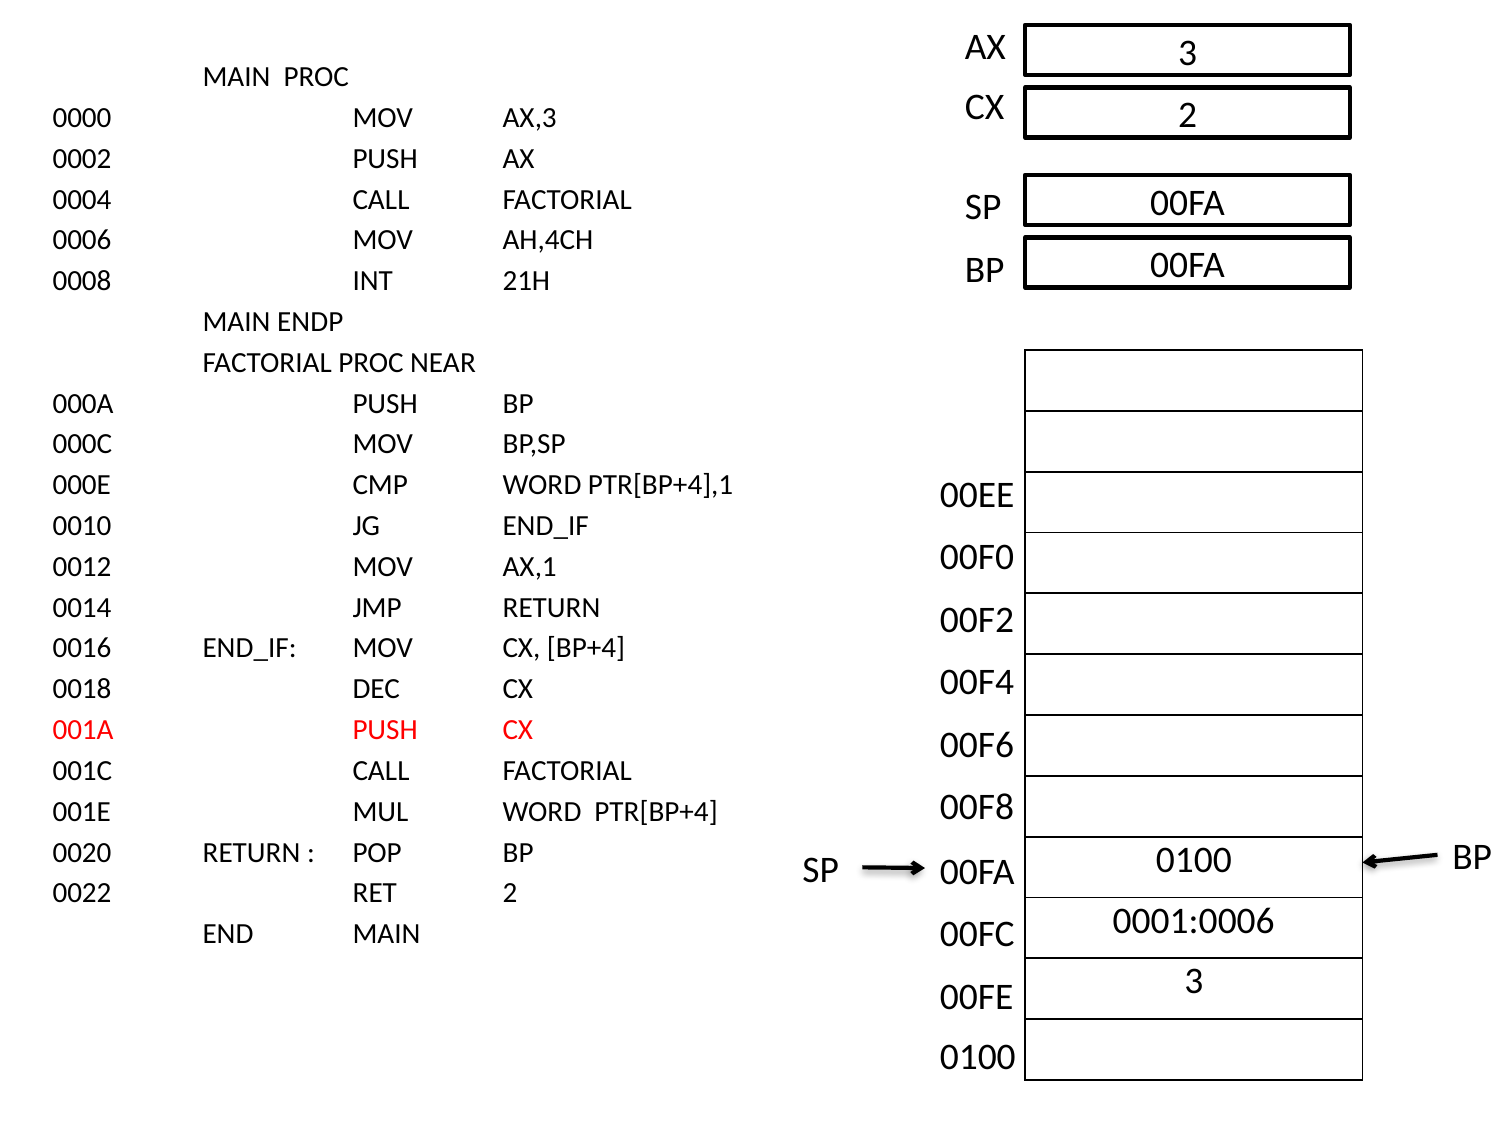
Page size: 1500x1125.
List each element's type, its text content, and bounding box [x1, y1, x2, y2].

text_box 00FA [1023, 173, 1352, 227]
table_cell 0001:0006 [1026, 898, 1362, 957]
text_box 00FE [924, 964, 1038, 1025]
table_cell [1038, 1020, 1362, 1079]
text_box 3 [1025, 23, 1352, 77]
text_box 00FA [1023, 235, 1352, 290]
table_header [1026, 351, 1362, 410]
text_box 00F2 [924, 587, 1038, 648]
text_box AX [949, 14, 1038, 75]
text_box 2 [1023, 85, 1352, 140]
table_cell [1026, 716, 1362, 775]
text_box 00FA [924, 839, 1038, 900]
table_cell [1026, 655, 1362, 714]
table_cell 3 [1026, 959, 1362, 1018]
text_box 00F0 [924, 524, 1038, 585]
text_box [1362, 854, 1438, 863]
table_cell [1026, 777, 1362, 836]
text_box SP [787, 837, 863, 898]
text_box 00F4 [924, 649, 1038, 710]
table_cell 0100 [1026, 838, 1362, 897]
table_cell [1026, 594, 1362, 653]
text_box BP [949, 237, 1038, 298]
text_box CX [949, 75, 1025, 135]
table_cell [1026, 412, 1362, 471]
text_box 0100 [924, 1025, 1038, 1085]
text_box 00F8 [924, 774, 1038, 835]
text_box SP [949, 174, 1038, 235]
list MAIN PROC 0000 MOV AX,3 0002 PUSH AX 0004 CALL FACTORIAL 0006 MOV AH,4CH 0008 INT 21H MAIN ENDP FACTORIAL PROC NEAR 000A PUSH BP 000C MOV BP,SP 000E CMP WORD PTR[BP+4],1 0010 JG END_IF 0012 MOV AX,1 0014 JMP RETURN 0016 END_IF: MOV CX, [BP+4] 0018 DEC CX 001A PUSH CX 001C CALL FACTORIAL 001E MUL WORD PTR[BP+4] 0020 RETURN : POP BP 0022 RET 2 END MAIN [37, 50, 750, 1063]
table_cell [1026, 473, 1362, 532]
text_box 00F6 [924, 712, 1038, 773]
text_box 00EE [924, 462, 1038, 523]
text_box BP [1437, 824, 1500, 885]
table_cell [1026, 533, 1362, 592]
text_box 00FC [924, 901, 1038, 962]
